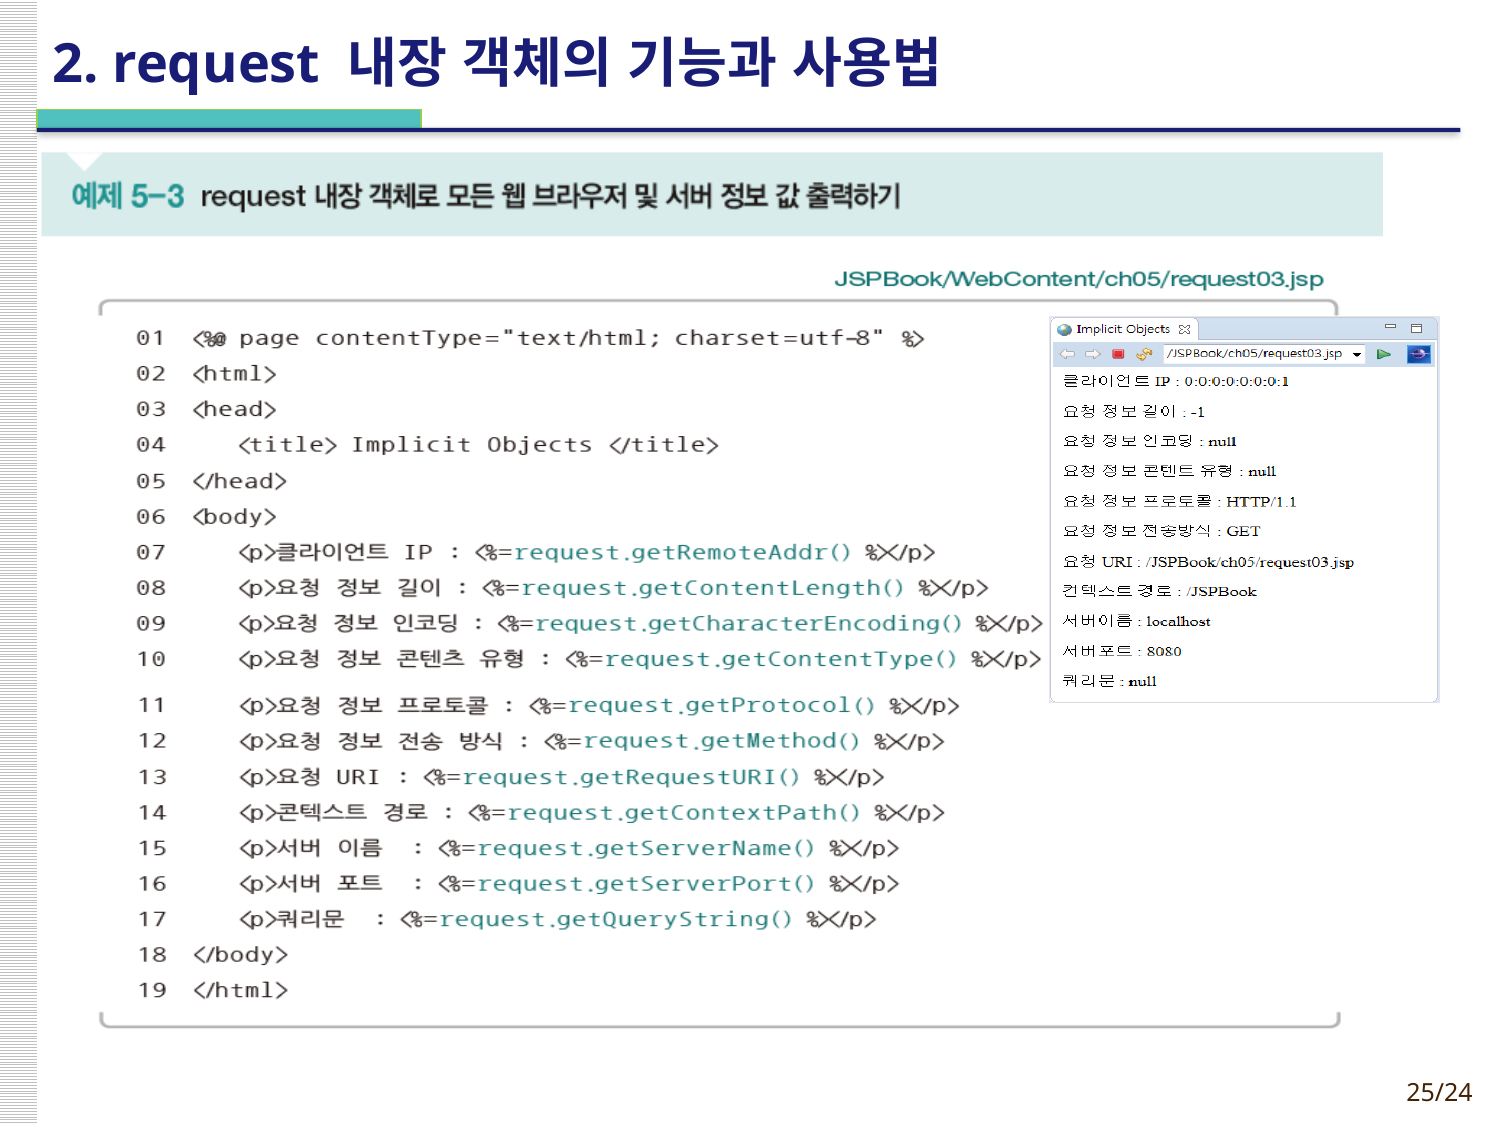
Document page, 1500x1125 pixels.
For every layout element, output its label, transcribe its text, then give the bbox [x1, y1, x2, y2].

title 2. request 내장 객체의 기능과 사용법 [37, 13, 1278, 109]
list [1049, 315, 1440, 703]
picture [36, 151, 1383, 238]
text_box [90, 255, 1410, 1036]
